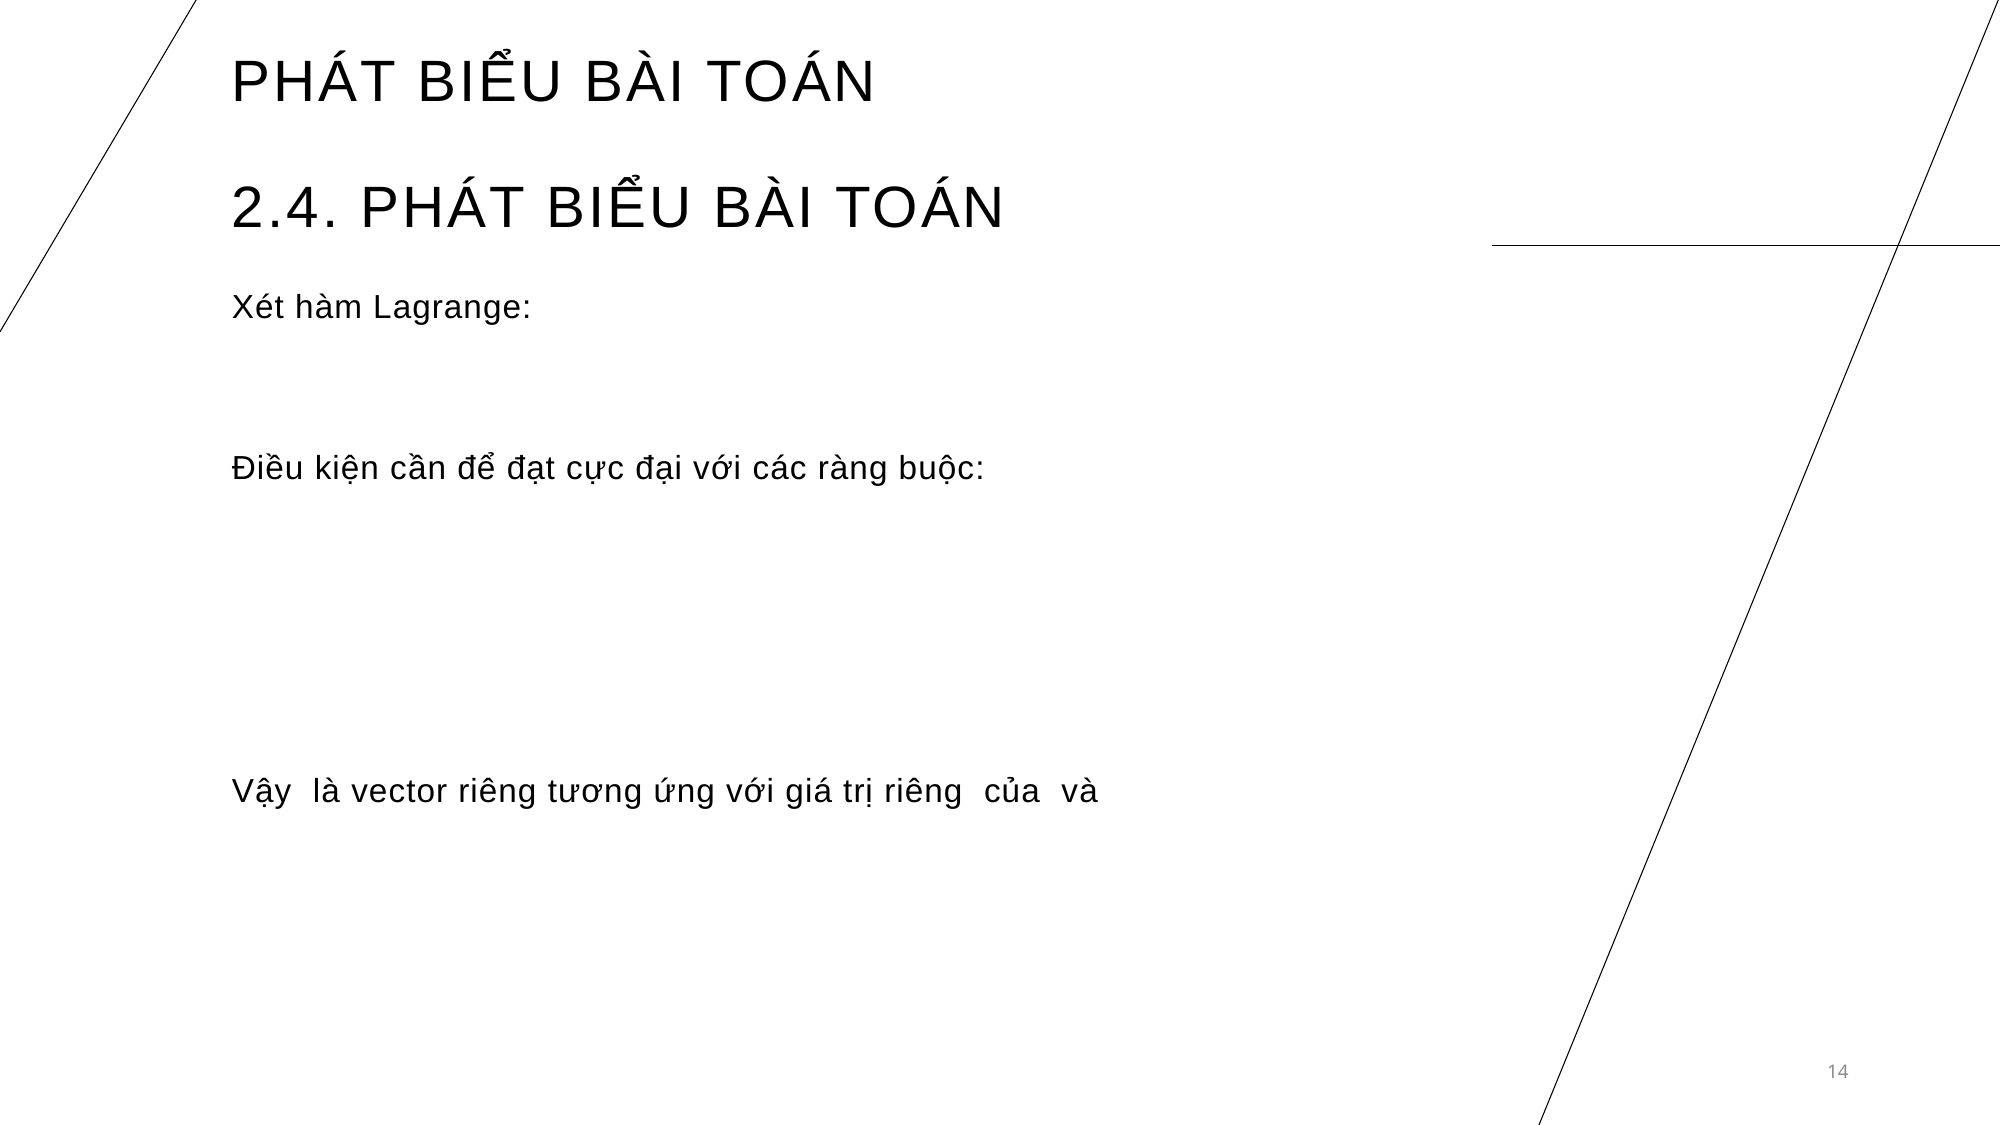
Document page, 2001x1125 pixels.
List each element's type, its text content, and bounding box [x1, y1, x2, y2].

title Phát Biểu bài toán 2.4. phát biểu bài toán [216, 43, 1413, 258]
slide_number 14 [1701, 1042, 1864, 1103]
